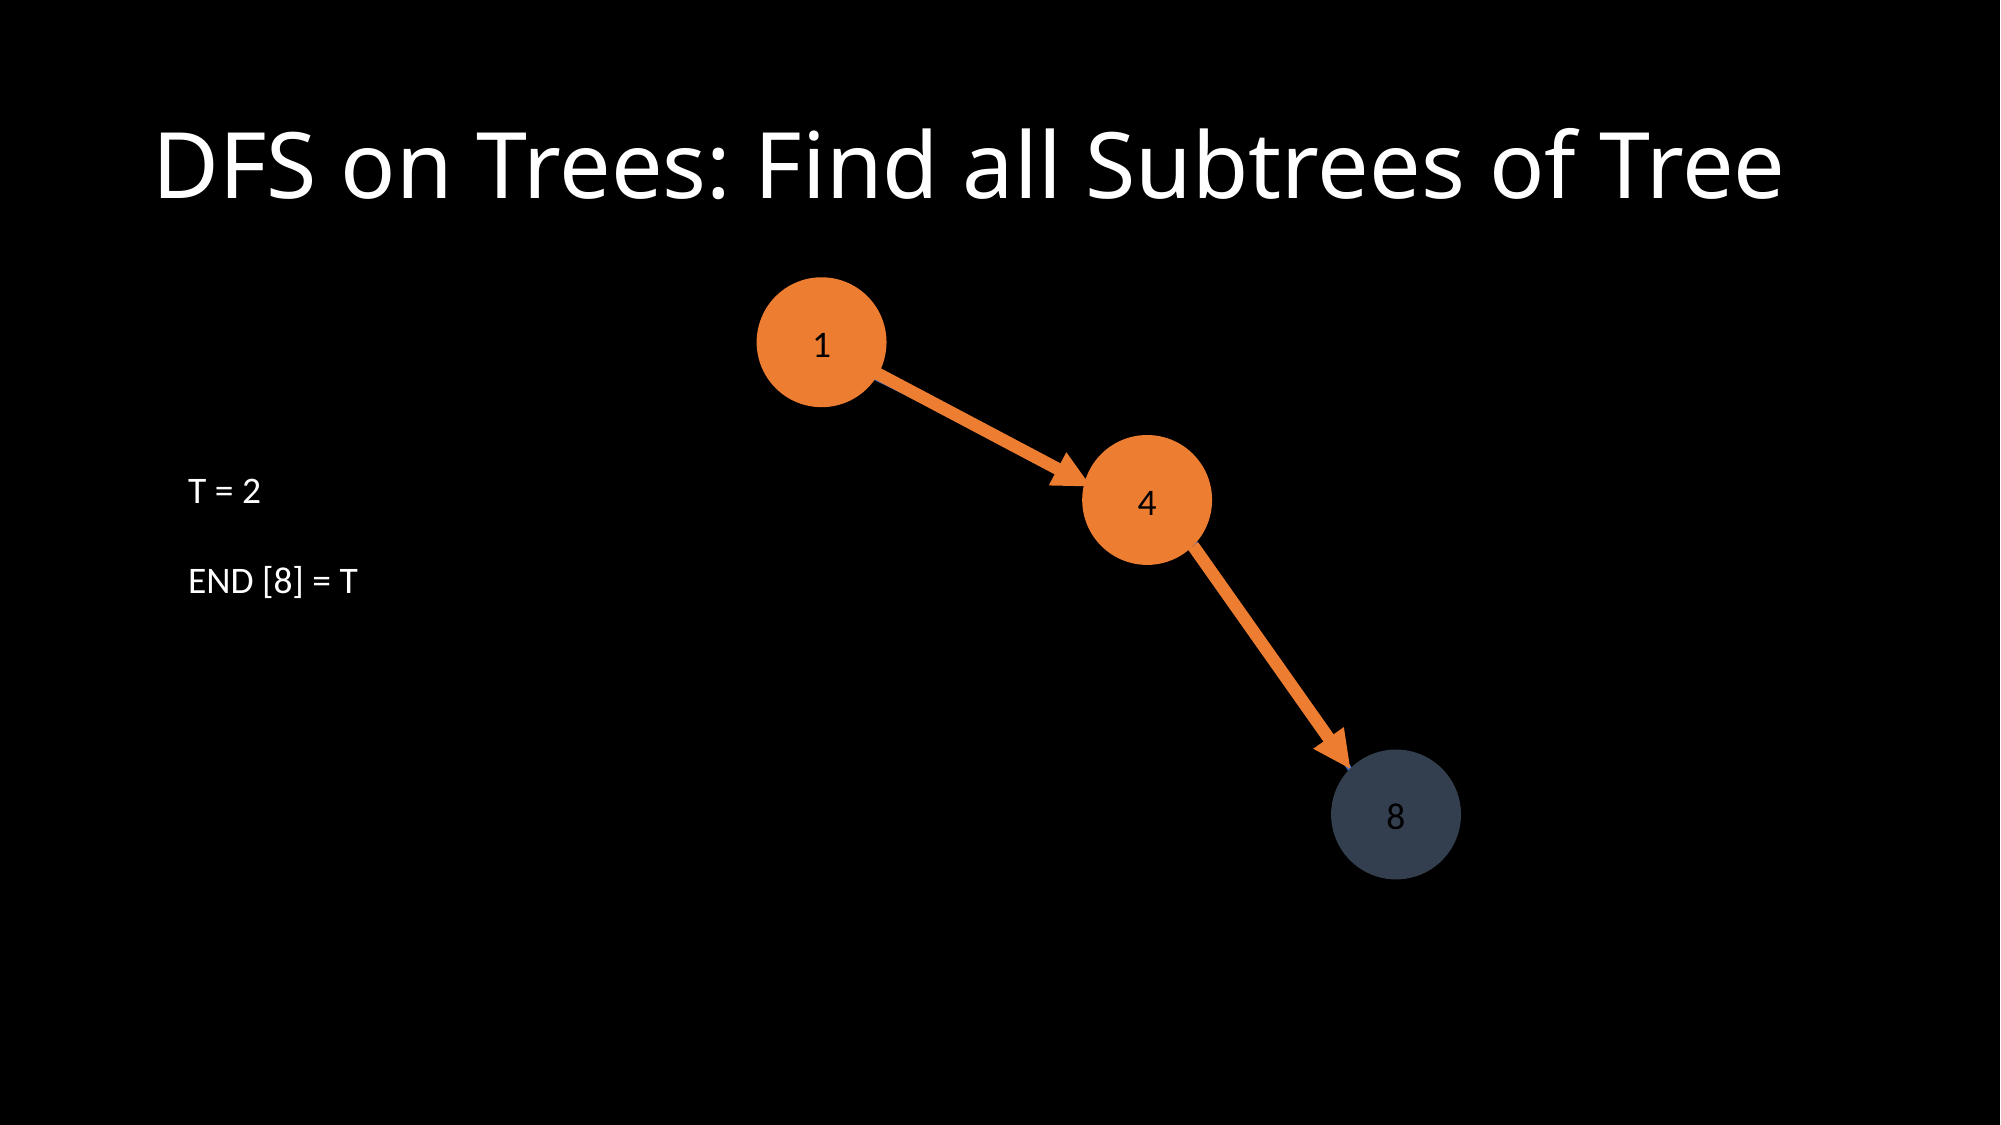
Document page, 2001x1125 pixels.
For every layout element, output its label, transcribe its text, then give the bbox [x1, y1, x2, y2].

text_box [1193, 545, 1351, 769]
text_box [756, 277, 1461, 880]
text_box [869, 369, 1091, 487]
text_box T = 2 END [8] = T [173, 458, 374, 653]
title DFS on Trees: Find all Subtrees of Tree [137, 59, 1863, 278]
